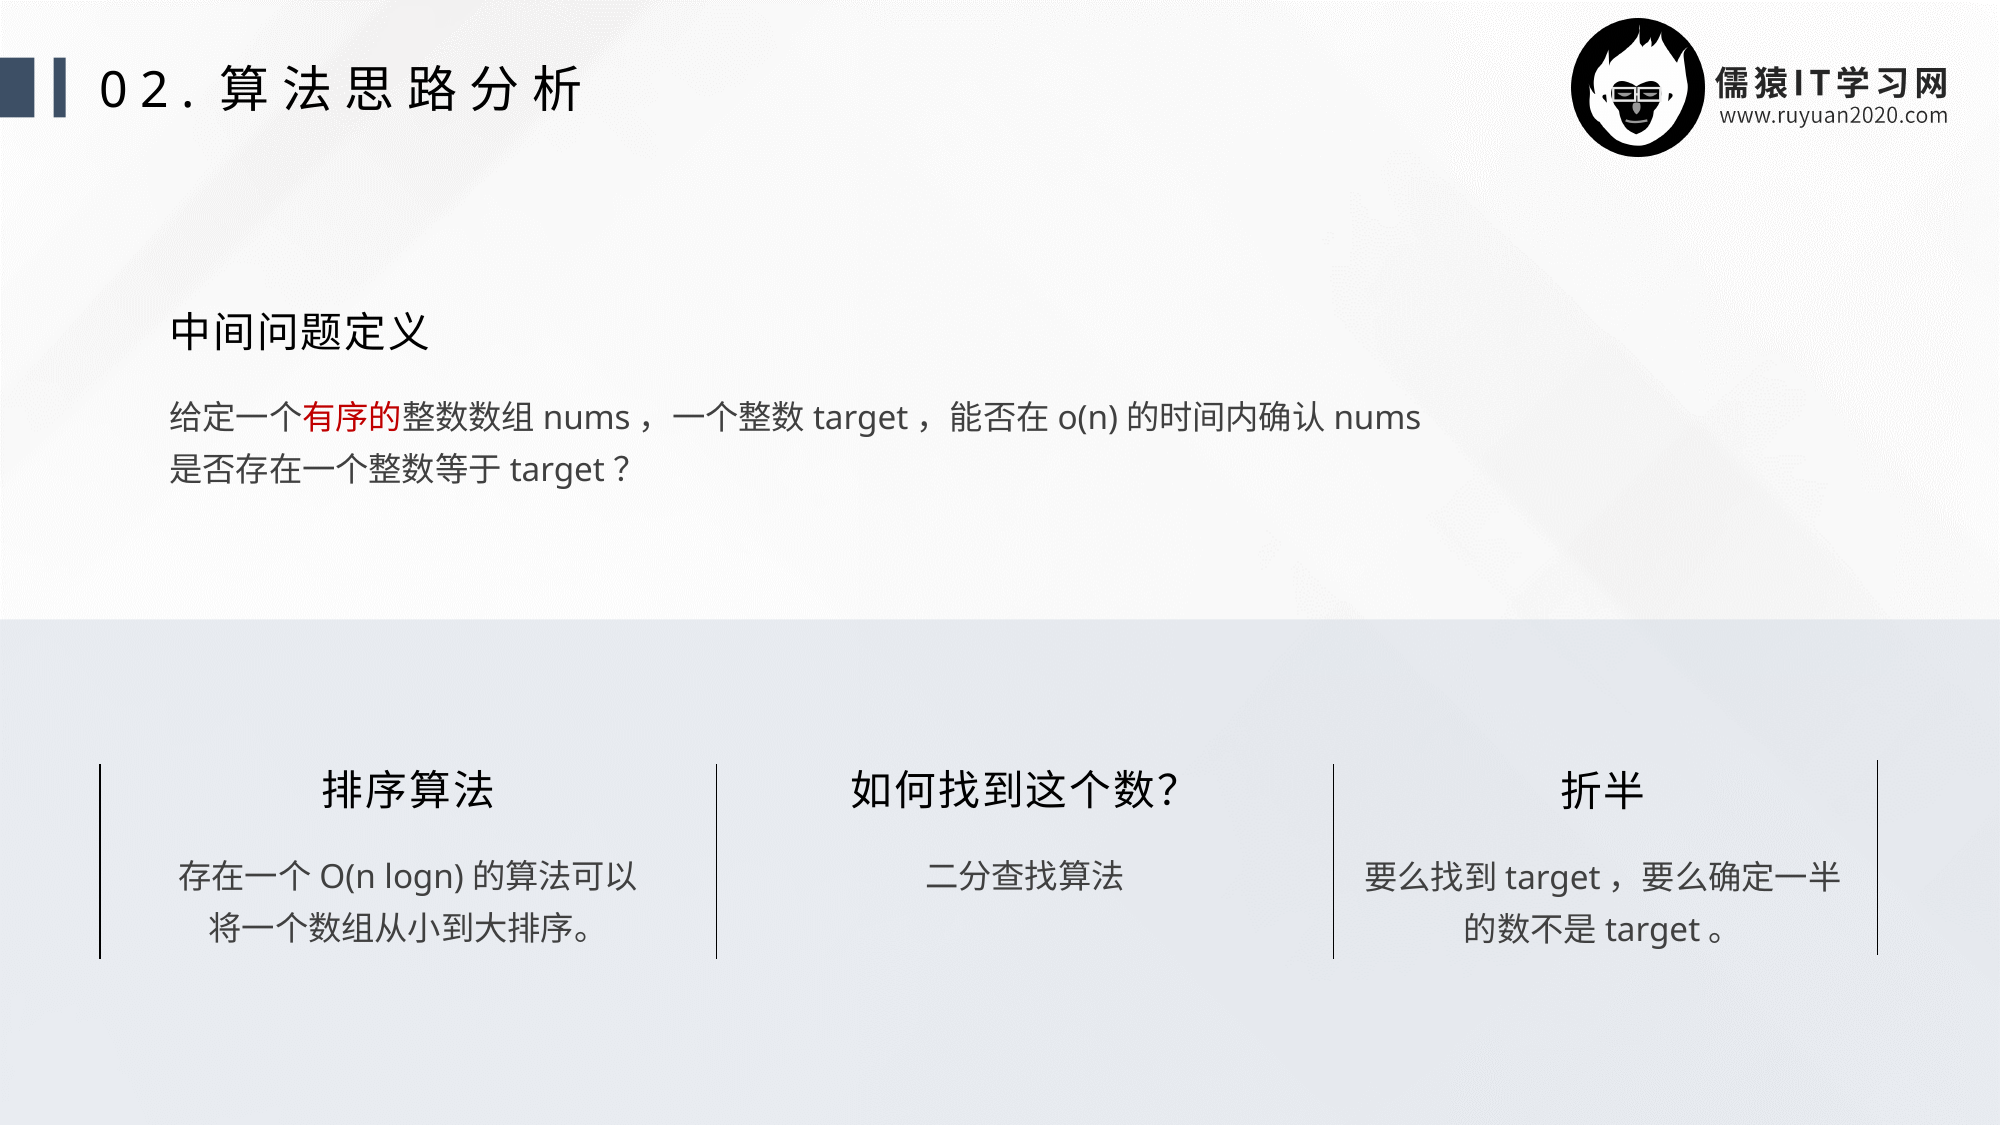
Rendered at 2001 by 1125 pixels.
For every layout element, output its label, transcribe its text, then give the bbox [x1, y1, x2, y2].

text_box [169, 764, 648, 1020]
text_box [0, 618, 2000, 1125]
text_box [786, 764, 1265, 1020]
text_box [169, 305, 1448, 561]
picture [0, 0, 2000, 618]
title 02.算法思路分析 [99, 36, 803, 139]
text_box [1363, 764, 1842, 1021]
